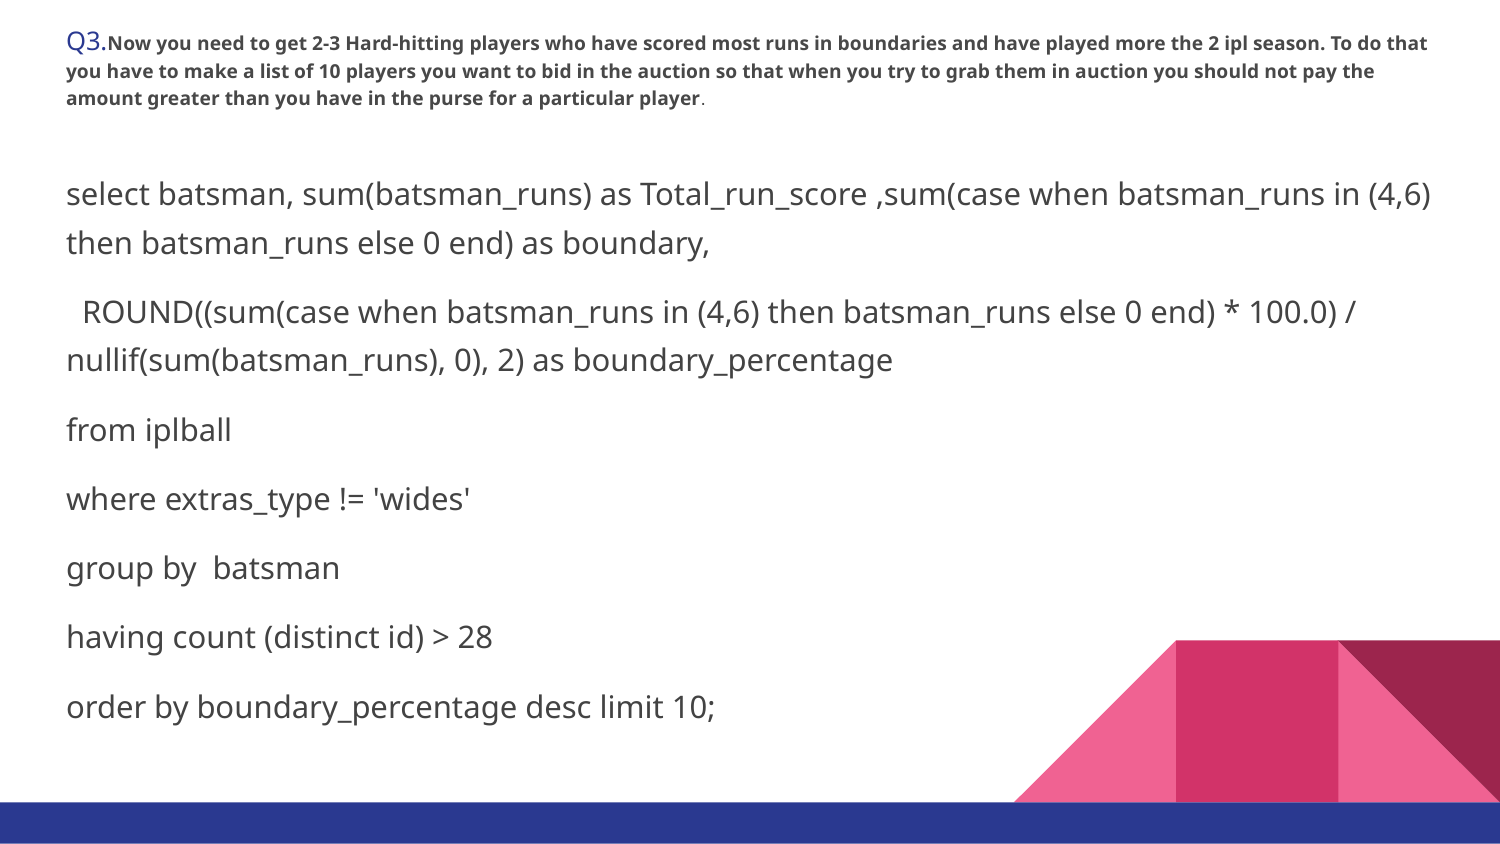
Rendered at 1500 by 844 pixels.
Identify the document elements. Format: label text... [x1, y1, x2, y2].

list select batsman, sum(batsman_runs) as Total_run_score ,sum(case when batsman_runs in (4,6) then batsman_runs else 0 end) as boundary, ROUND((sum(case when batsman_runs in (4,6) then batsman_runs else 0 end) * 100.0) / nullif(sum(batsman_runs), 0), 2) as boundary_percentage from iplball where extras_type != 'wides' group by batsman having count (distinct id) > 28 order by boundary_percentage desc limit 10; [51, 151, 1449, 750]
title Q3.Now you need to get 2-3 Hard-hitting players who have scored most runs in boundaries and have played more the 2 ipl season. To do that you have to make a list of 10 players you want to bid in the auction so that when you try to grab them in auction you should not pay the amount greater than you have in the purse for a particular player. [51, 8, 1449, 126]
